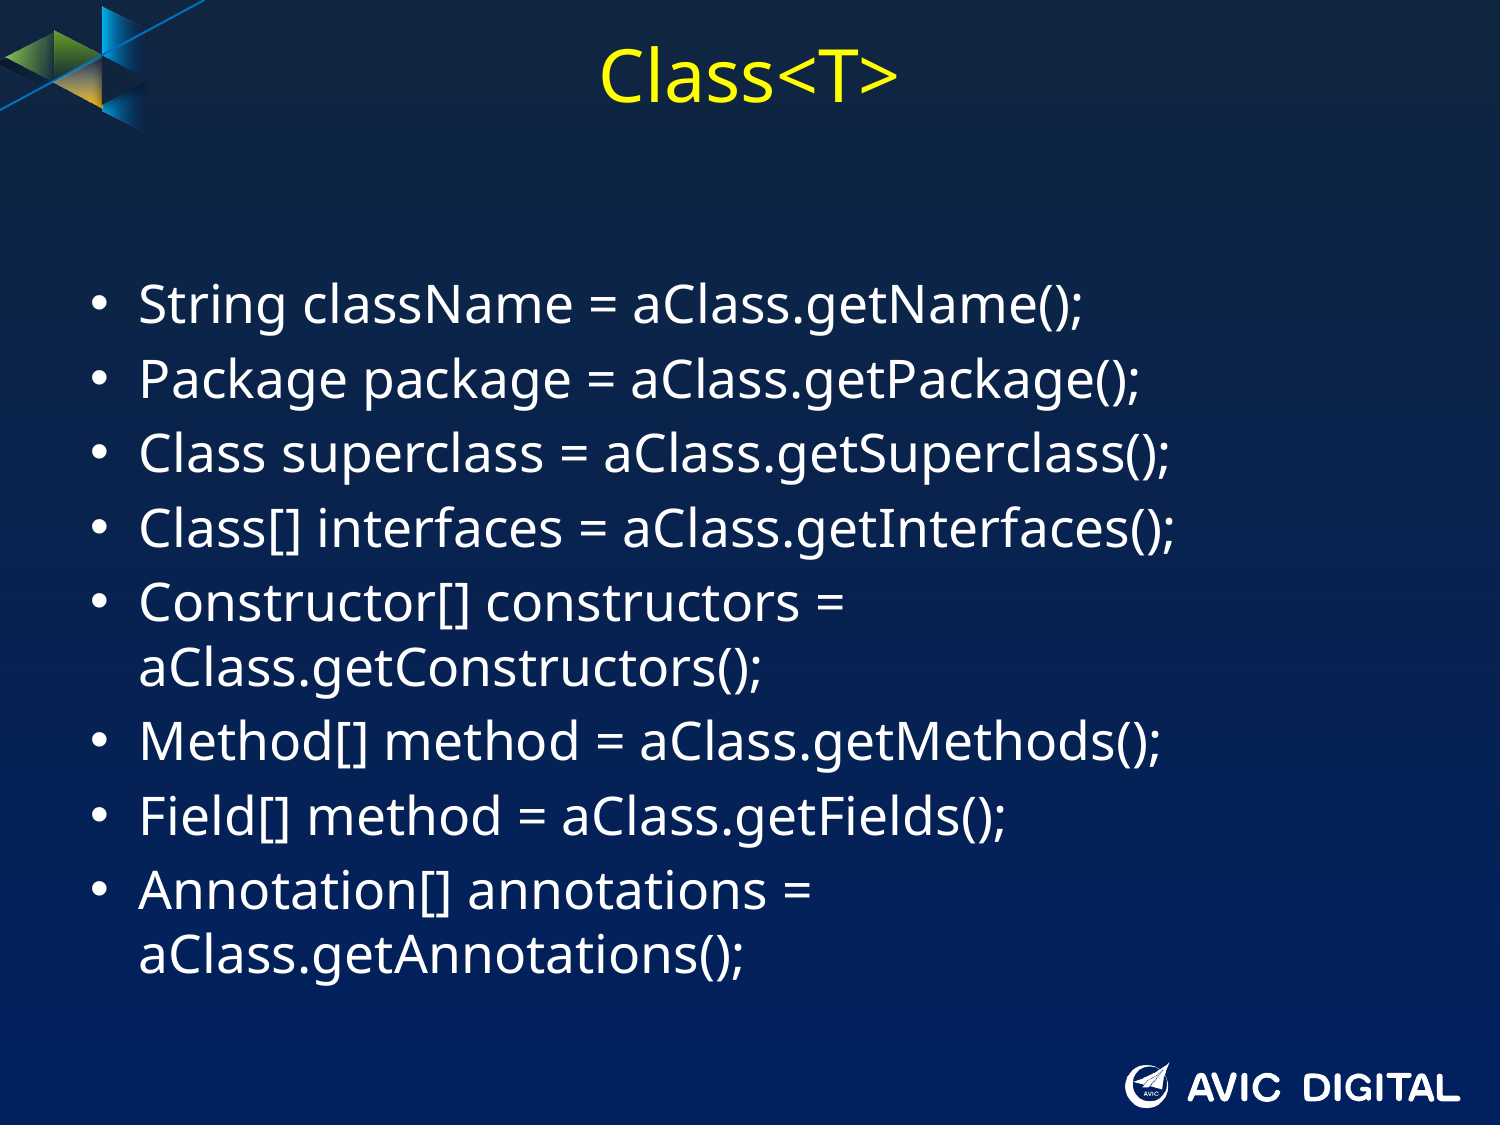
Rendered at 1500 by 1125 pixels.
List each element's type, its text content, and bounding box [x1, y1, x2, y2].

picture [1116, 1058, 1180, 1110]
list String className = aClass.getName(); Package package = aClass.getPackage(); Class superclass = aClass.getSuperclass(); Class[] interfaces = aClass.getInterfaces(); Constructor[] constructors = aClass.getConstructors(); Method[] method = aClass.getMethods(); Field[] method = aClass.getFields(); Annotation[] annotations = aClass.getAnnotations(); [75, 262, 1425, 1005]
title Class<T> [75, 21, 1425, 126]
